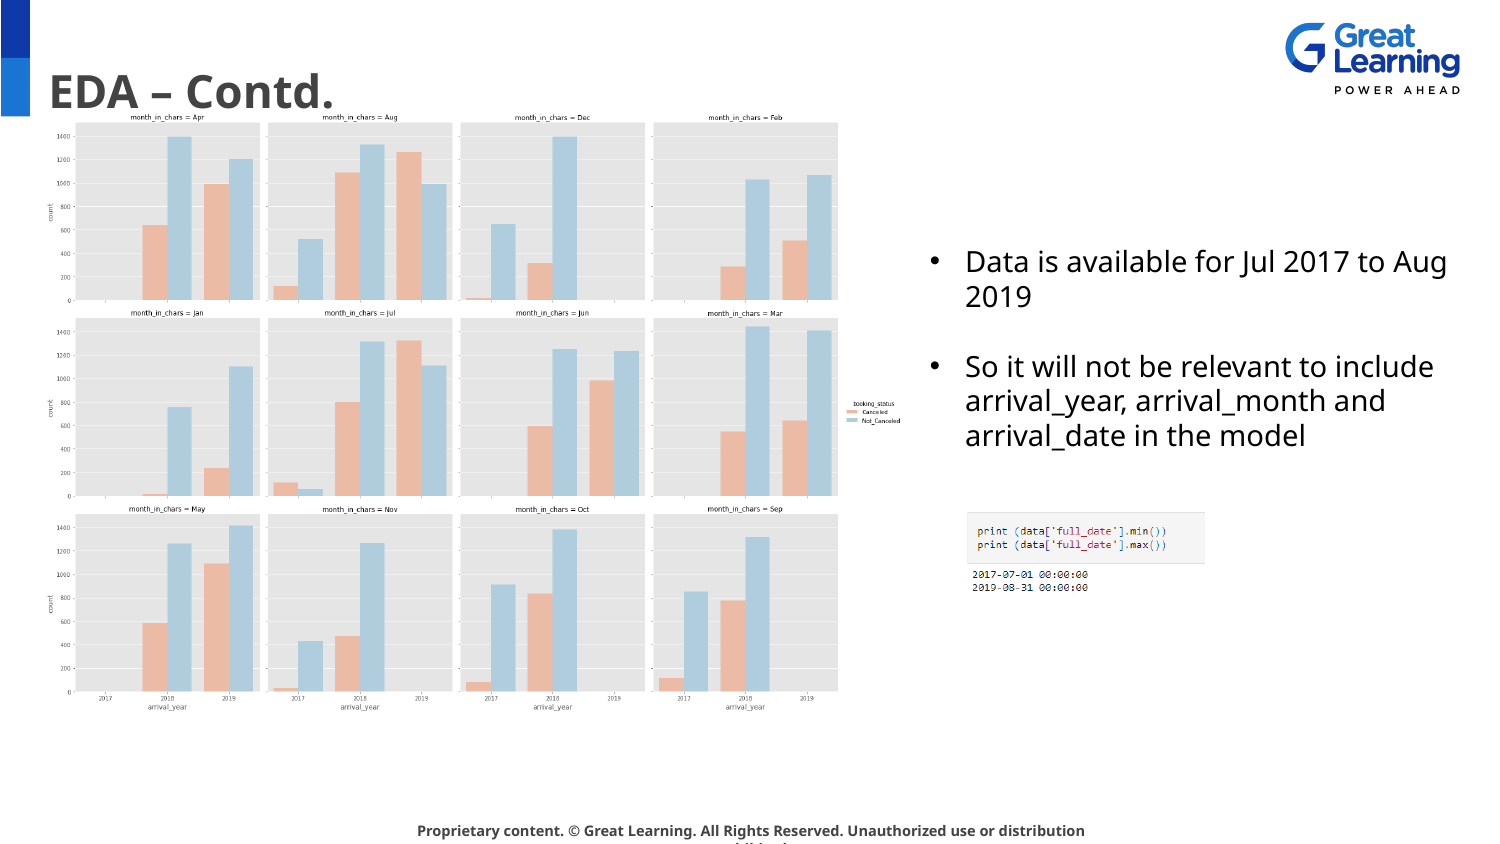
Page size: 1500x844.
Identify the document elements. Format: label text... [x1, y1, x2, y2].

title EDA – Contd. [33, 47, 1431, 142]
picture [42, 110, 906, 714]
text_box Data is available for Jul 2017 to Aug 2019 So it will not be relevant to include arrival_year, arrival_month and arrival_date in the model [914, 95, 1476, 565]
picture [1258, 11, 1487, 106]
picture [962, 511, 1205, 602]
